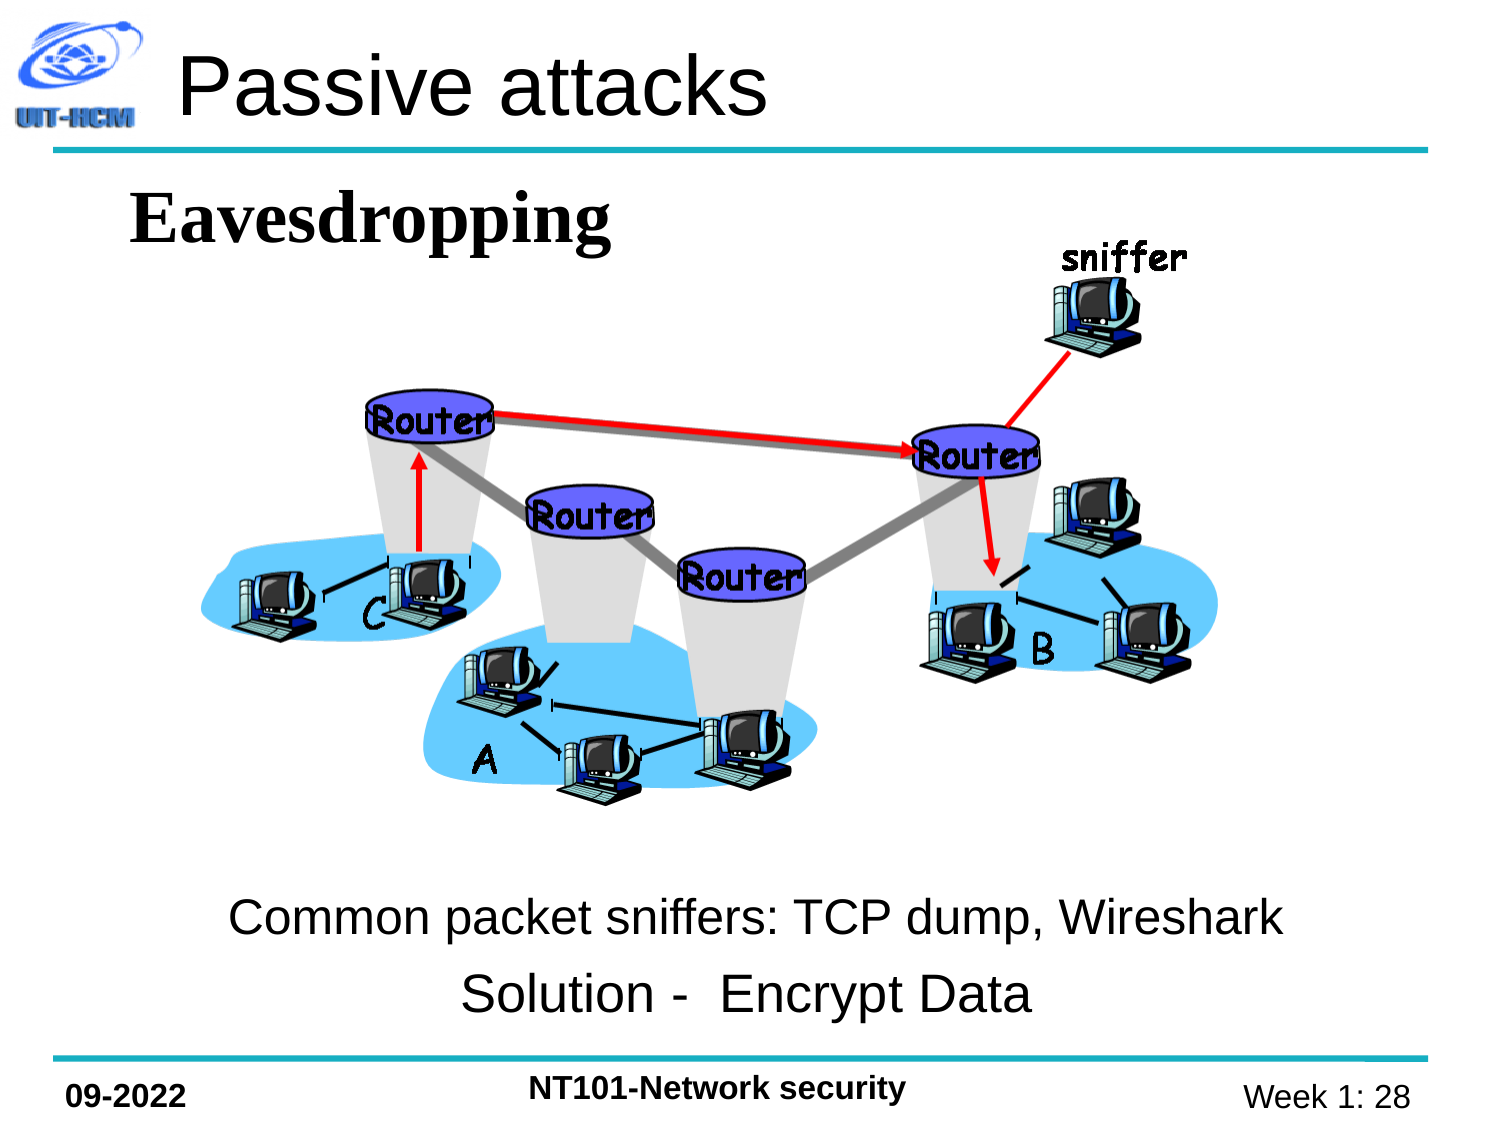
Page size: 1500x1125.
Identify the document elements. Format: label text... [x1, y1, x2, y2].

title Passive attacks [137, 0, 1438, 188]
list Common packet sniffers: TCP dump, Wireshark Solution - Encrypt Data [71, 300, 1422, 1024]
picture [0, 8, 137, 139]
text_box Eavesdropping [114, 159, 627, 265]
picture [199, 221, 1219, 809]
